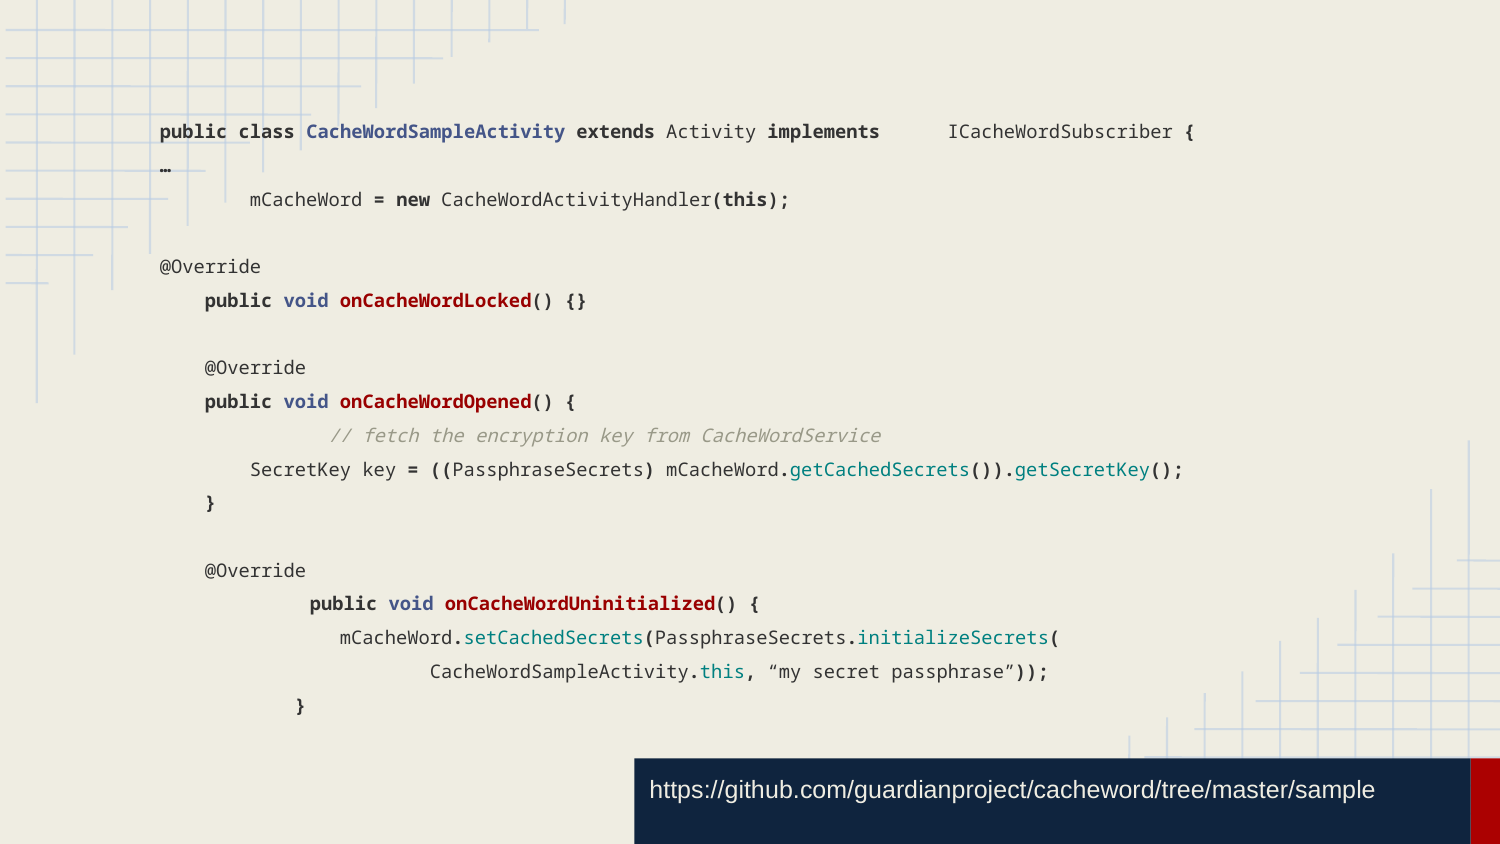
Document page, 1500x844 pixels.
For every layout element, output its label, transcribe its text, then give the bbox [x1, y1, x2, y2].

text_box public class CacheWordSampleActivity extends Activity implements ICacheWordSubscriber { … mCacheWord = new CacheWordActivityHandler(this); @Override public void onCacheWordLocked() {} @Override public void onCacheWordOpened() { // fetch the encryption key from CacheWordService SecretKey key = ((PassphraseSecrets) mCacheWord.getCachedSecrets()).getSecretKey(); } @Override public void onCacheWordUninitialized() { mCacheWord.setCachedSecrets(PassphraseSecrets.initializeSecrets( CacheWordSampleActivity.this, “my secret passphrase”)); } [144, 0, 1500, 690]
list https://github.com/guardianproject/cacheword/tree/master/sample [634, 758, 1471, 844]
